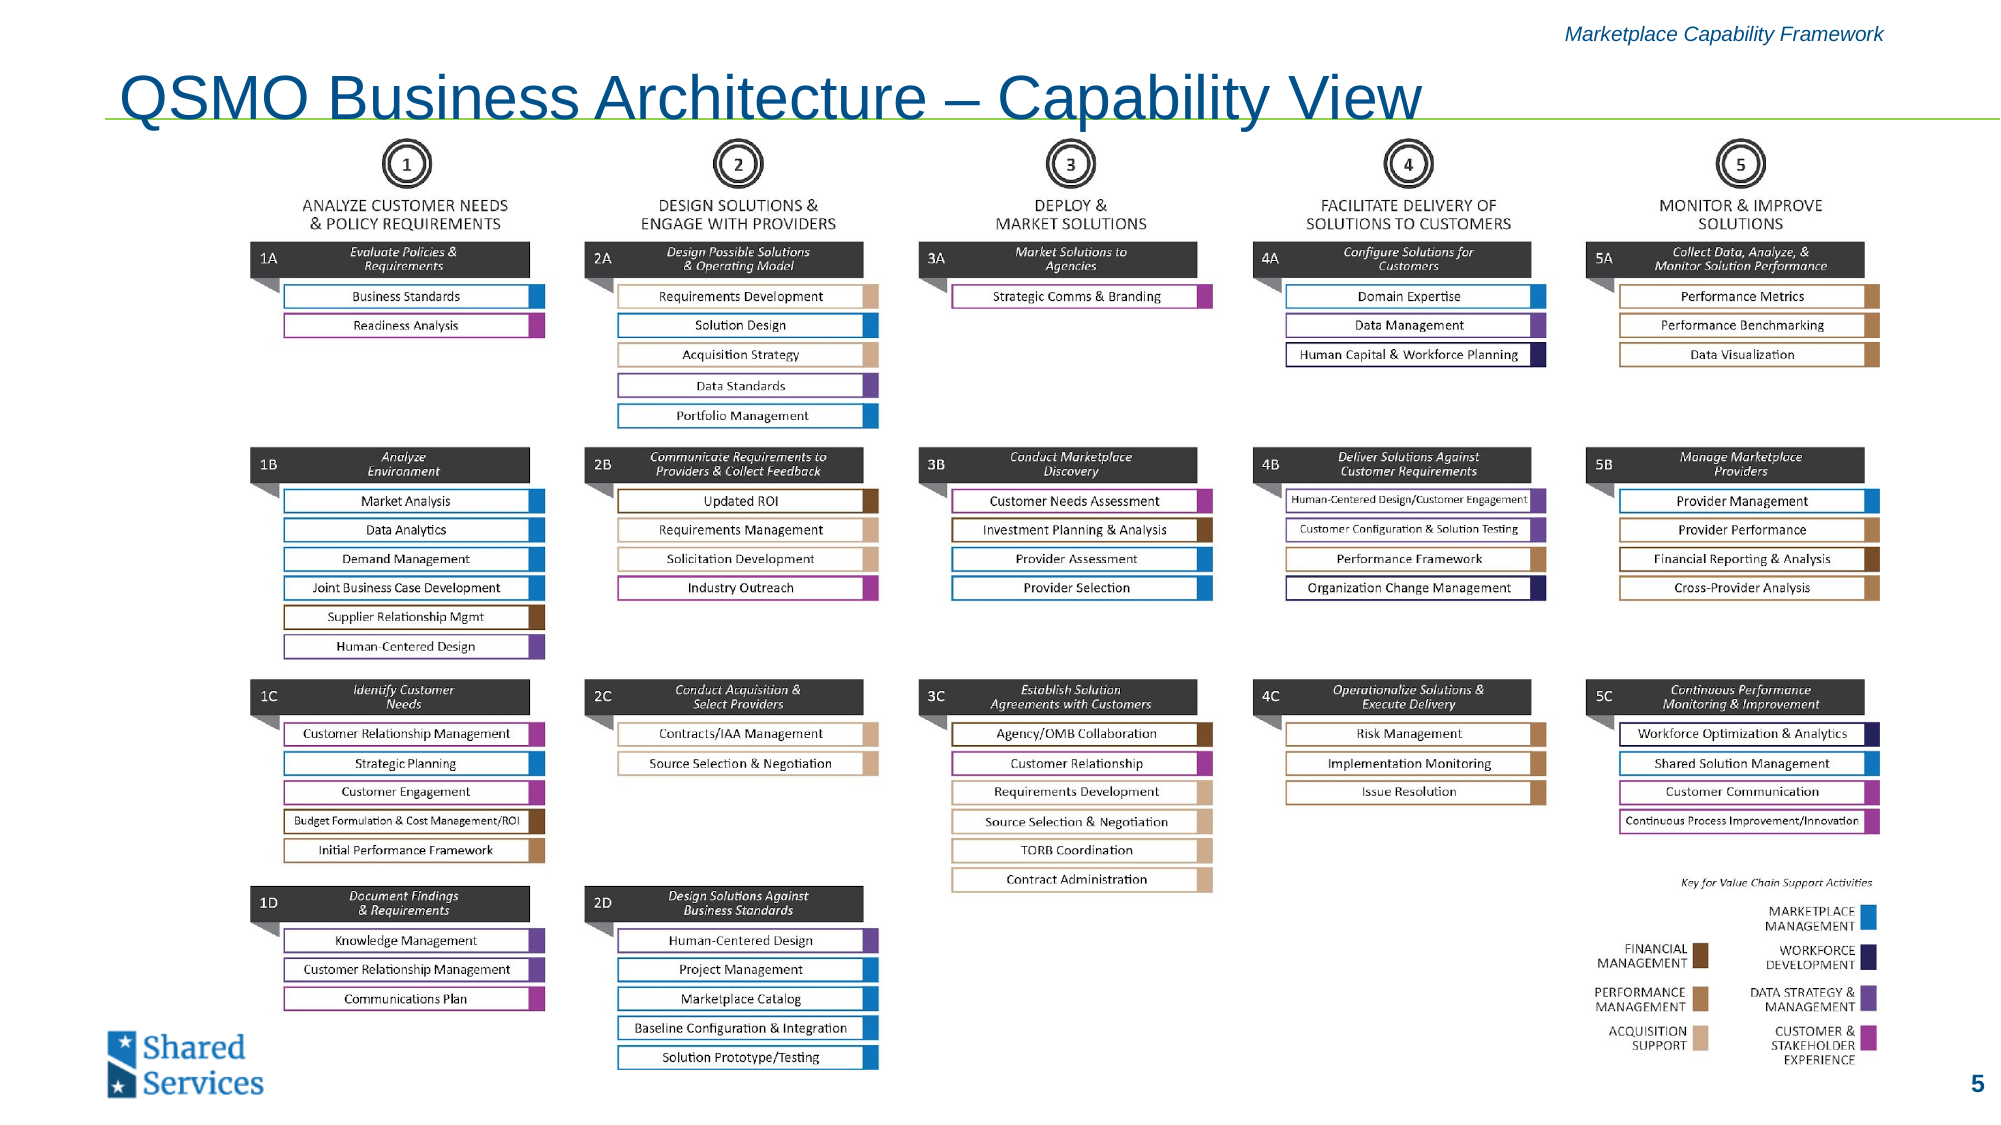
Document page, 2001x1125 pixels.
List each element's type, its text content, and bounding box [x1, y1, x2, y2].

footer Marketplace Capability Framework [1325, 12, 1900, 55]
picture [100, 137, 1881, 1107]
title QSMO Business Architecture – Capability View [104, 24, 1899, 165]
slide_number 5 [1879, 1026, 2000, 1113]
